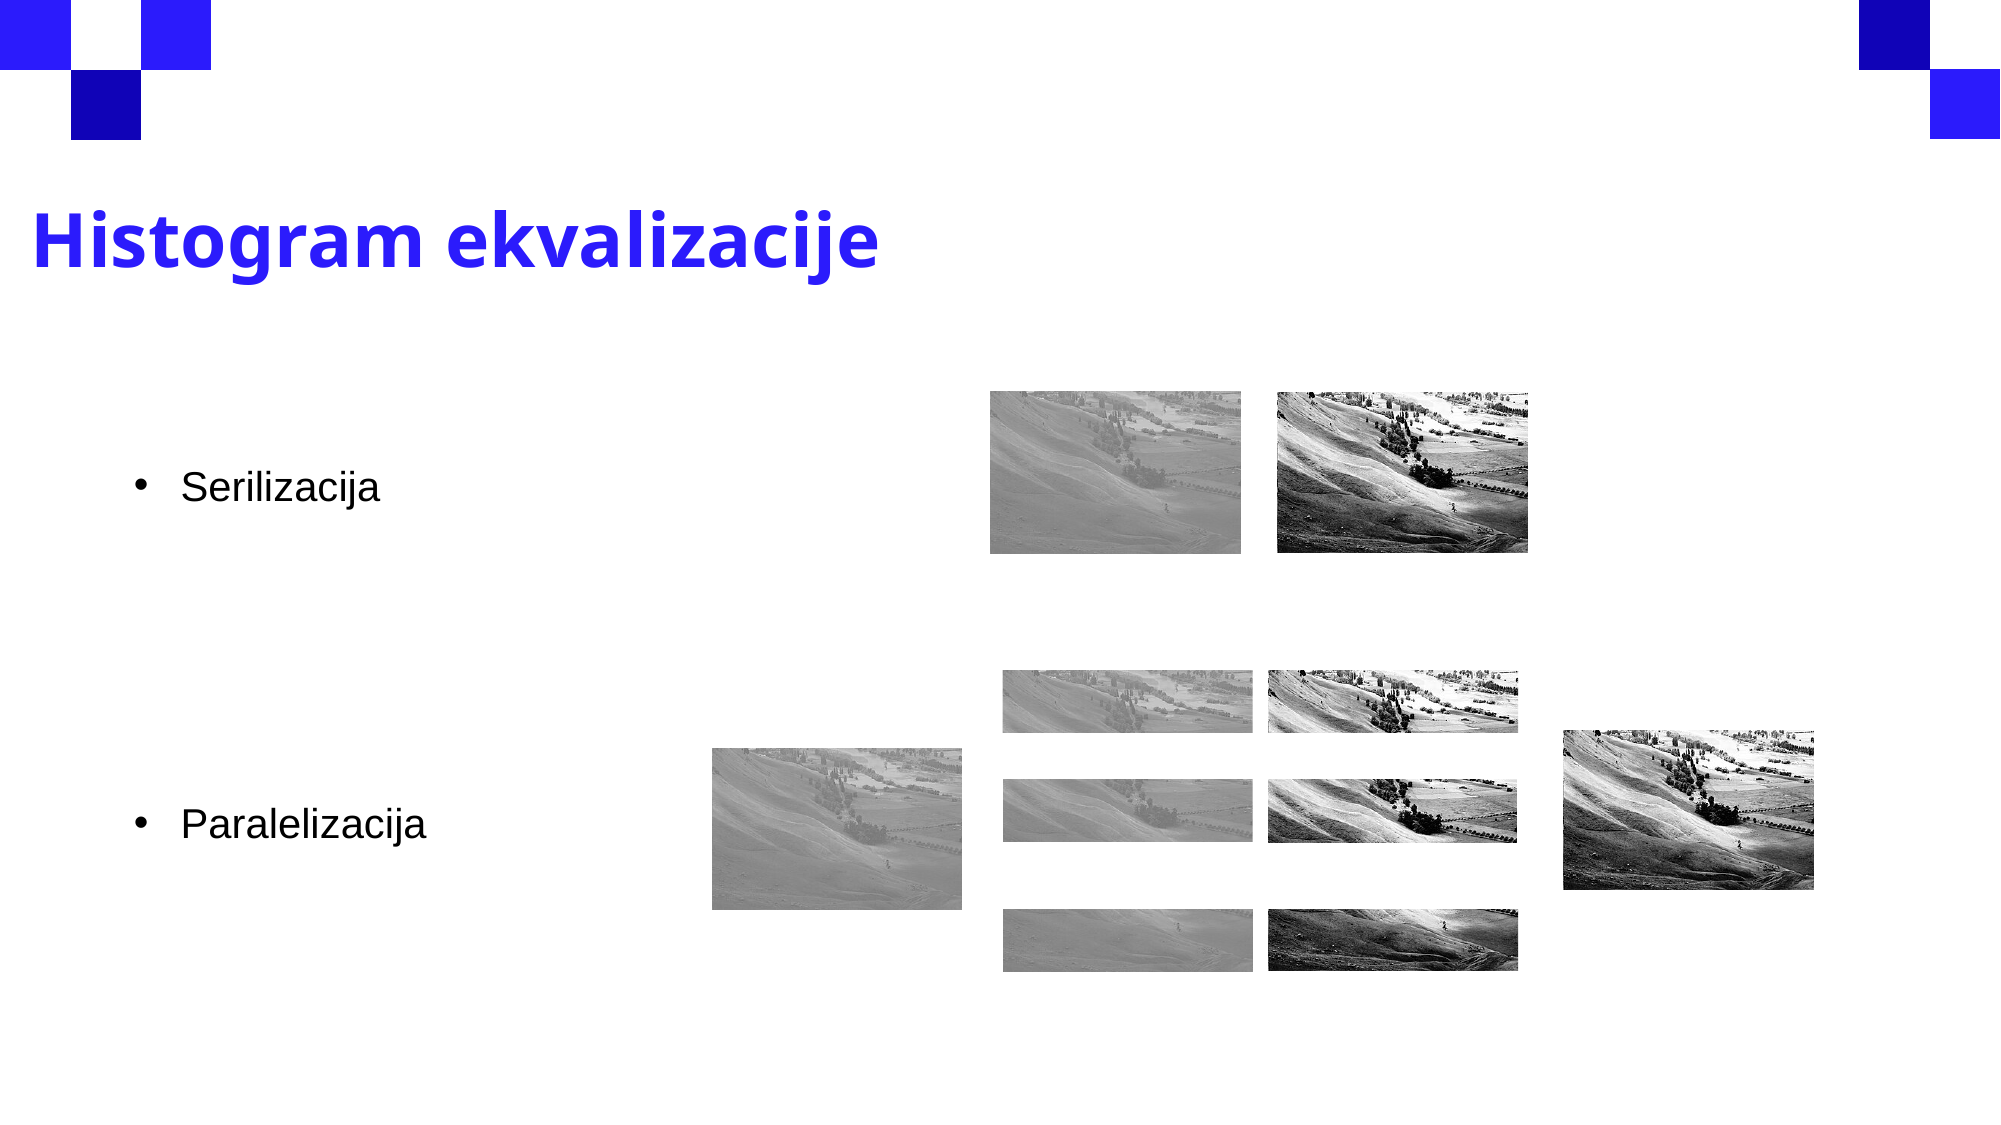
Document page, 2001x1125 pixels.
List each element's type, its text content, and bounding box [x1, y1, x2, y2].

picture [1003, 909, 1254, 972]
picture [1003, 779, 1253, 842]
picture [1267, 670, 1519, 733]
picture [1563, 730, 1814, 890]
picture [1277, 392, 1528, 553]
picture [711, 748, 962, 910]
picture [1267, 779, 1519, 843]
text_box Paralelizacija [118, 779, 500, 855]
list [990, 391, 1241, 554]
picture [1267, 909, 1519, 972]
text_box Serilizacija [118, 442, 500, 518]
picture [1002, 670, 1253, 733]
title Histogram ekvalizacije [30, 114, 1172, 361]
